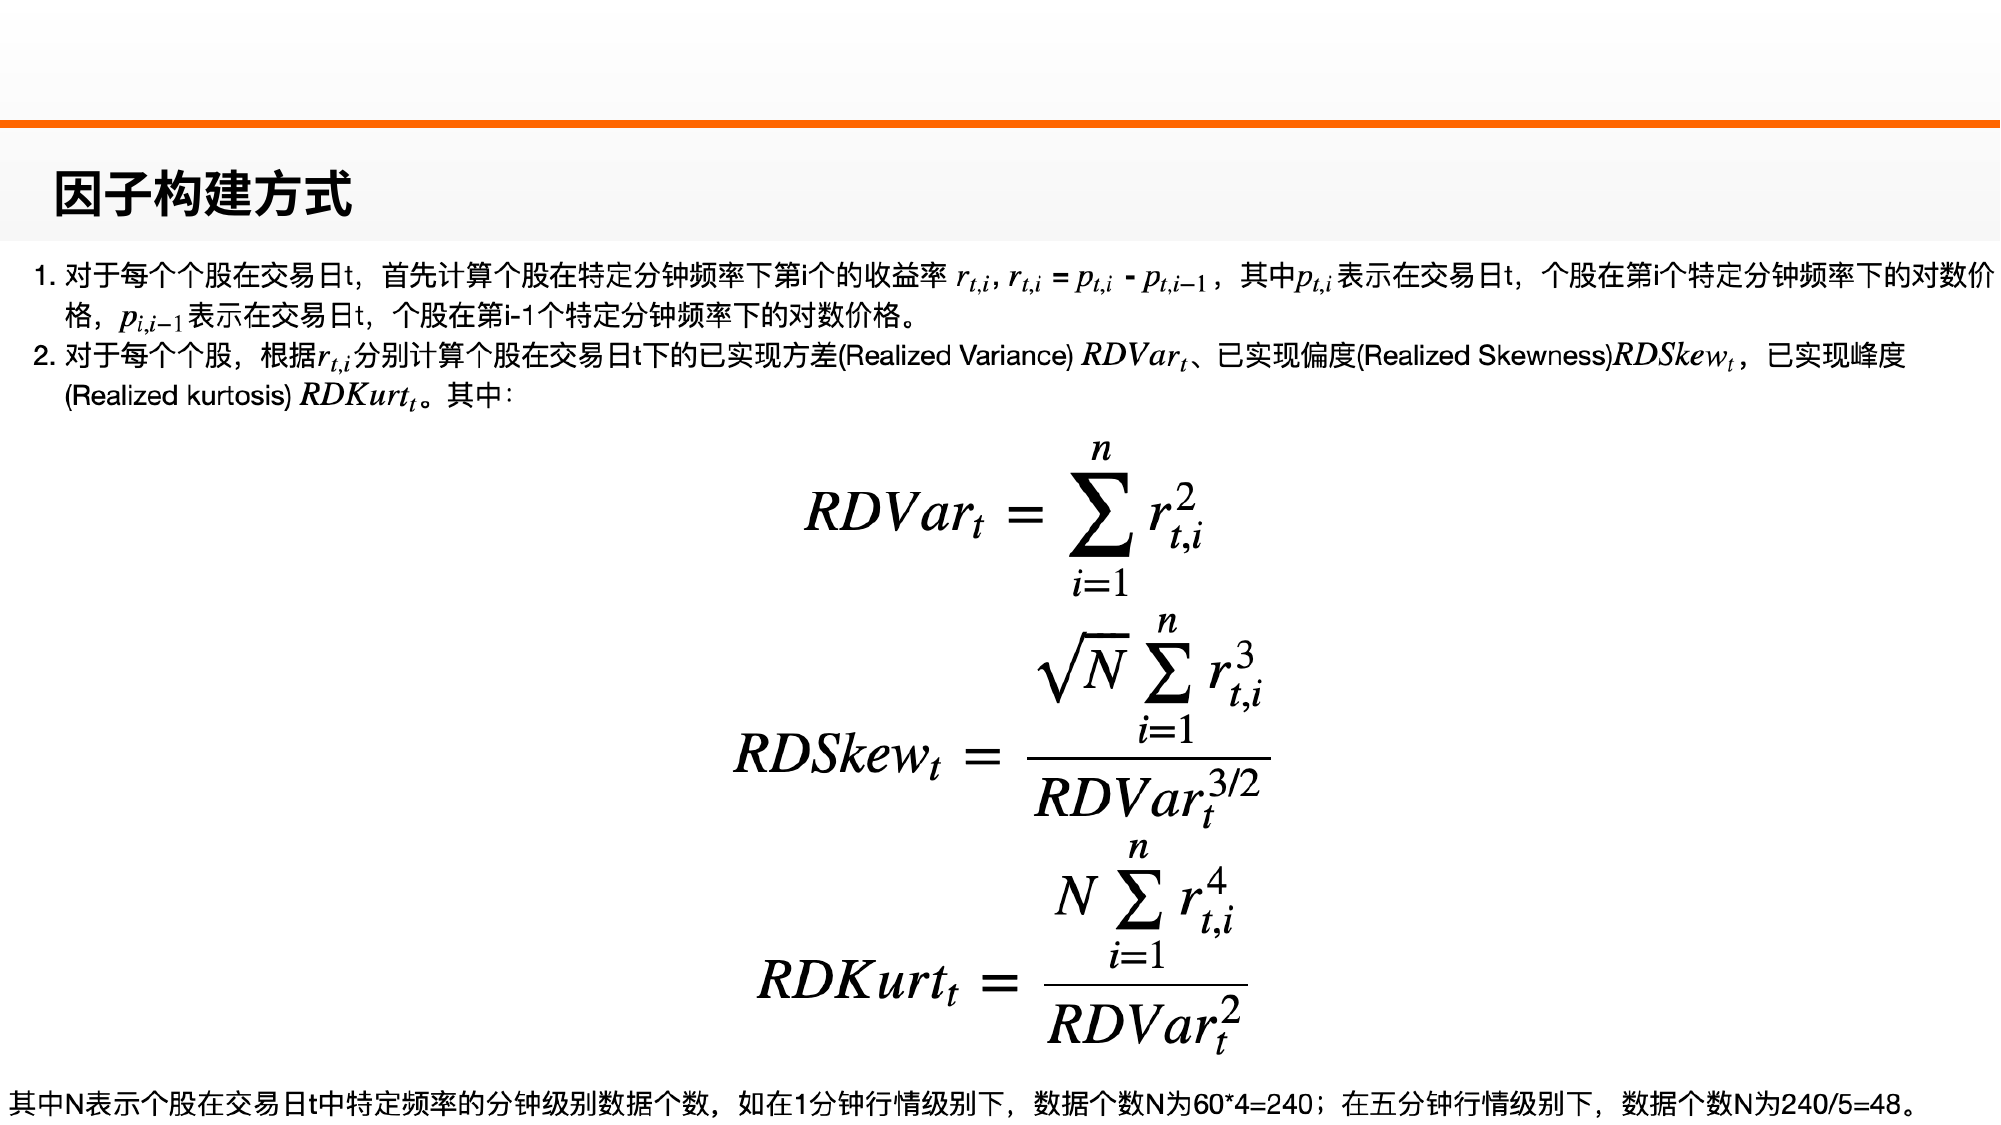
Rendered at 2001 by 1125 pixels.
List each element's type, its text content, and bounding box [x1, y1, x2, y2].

picture [0, 241, 2000, 1125]
text_box 因子构建方式 [38, 154, 474, 230]
